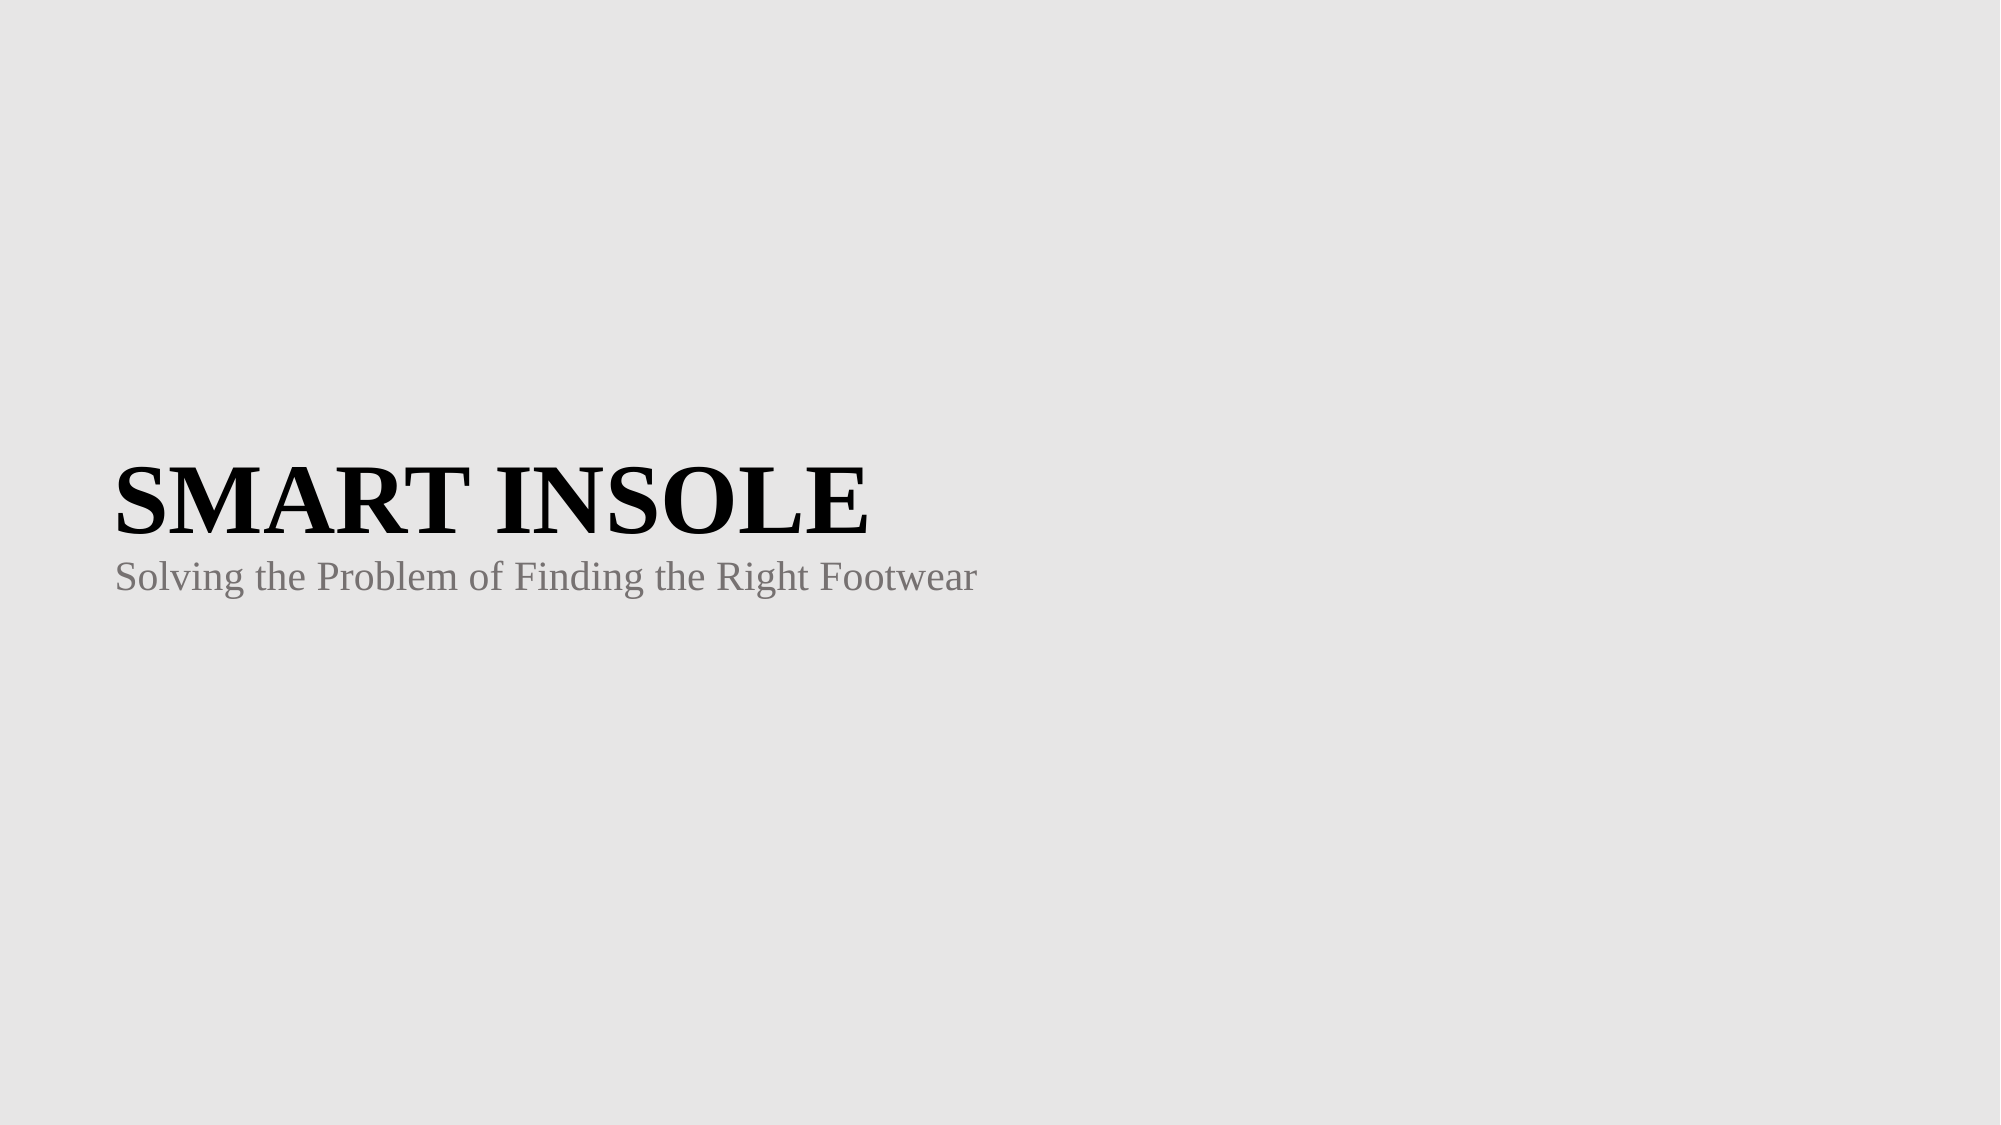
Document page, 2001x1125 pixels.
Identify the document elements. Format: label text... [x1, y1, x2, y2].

title SMART INSOLE [0, 170, 1243, 546]
subtitle Solving the Problem of Finding the Right Footwear [0, 546, 1297, 818]
